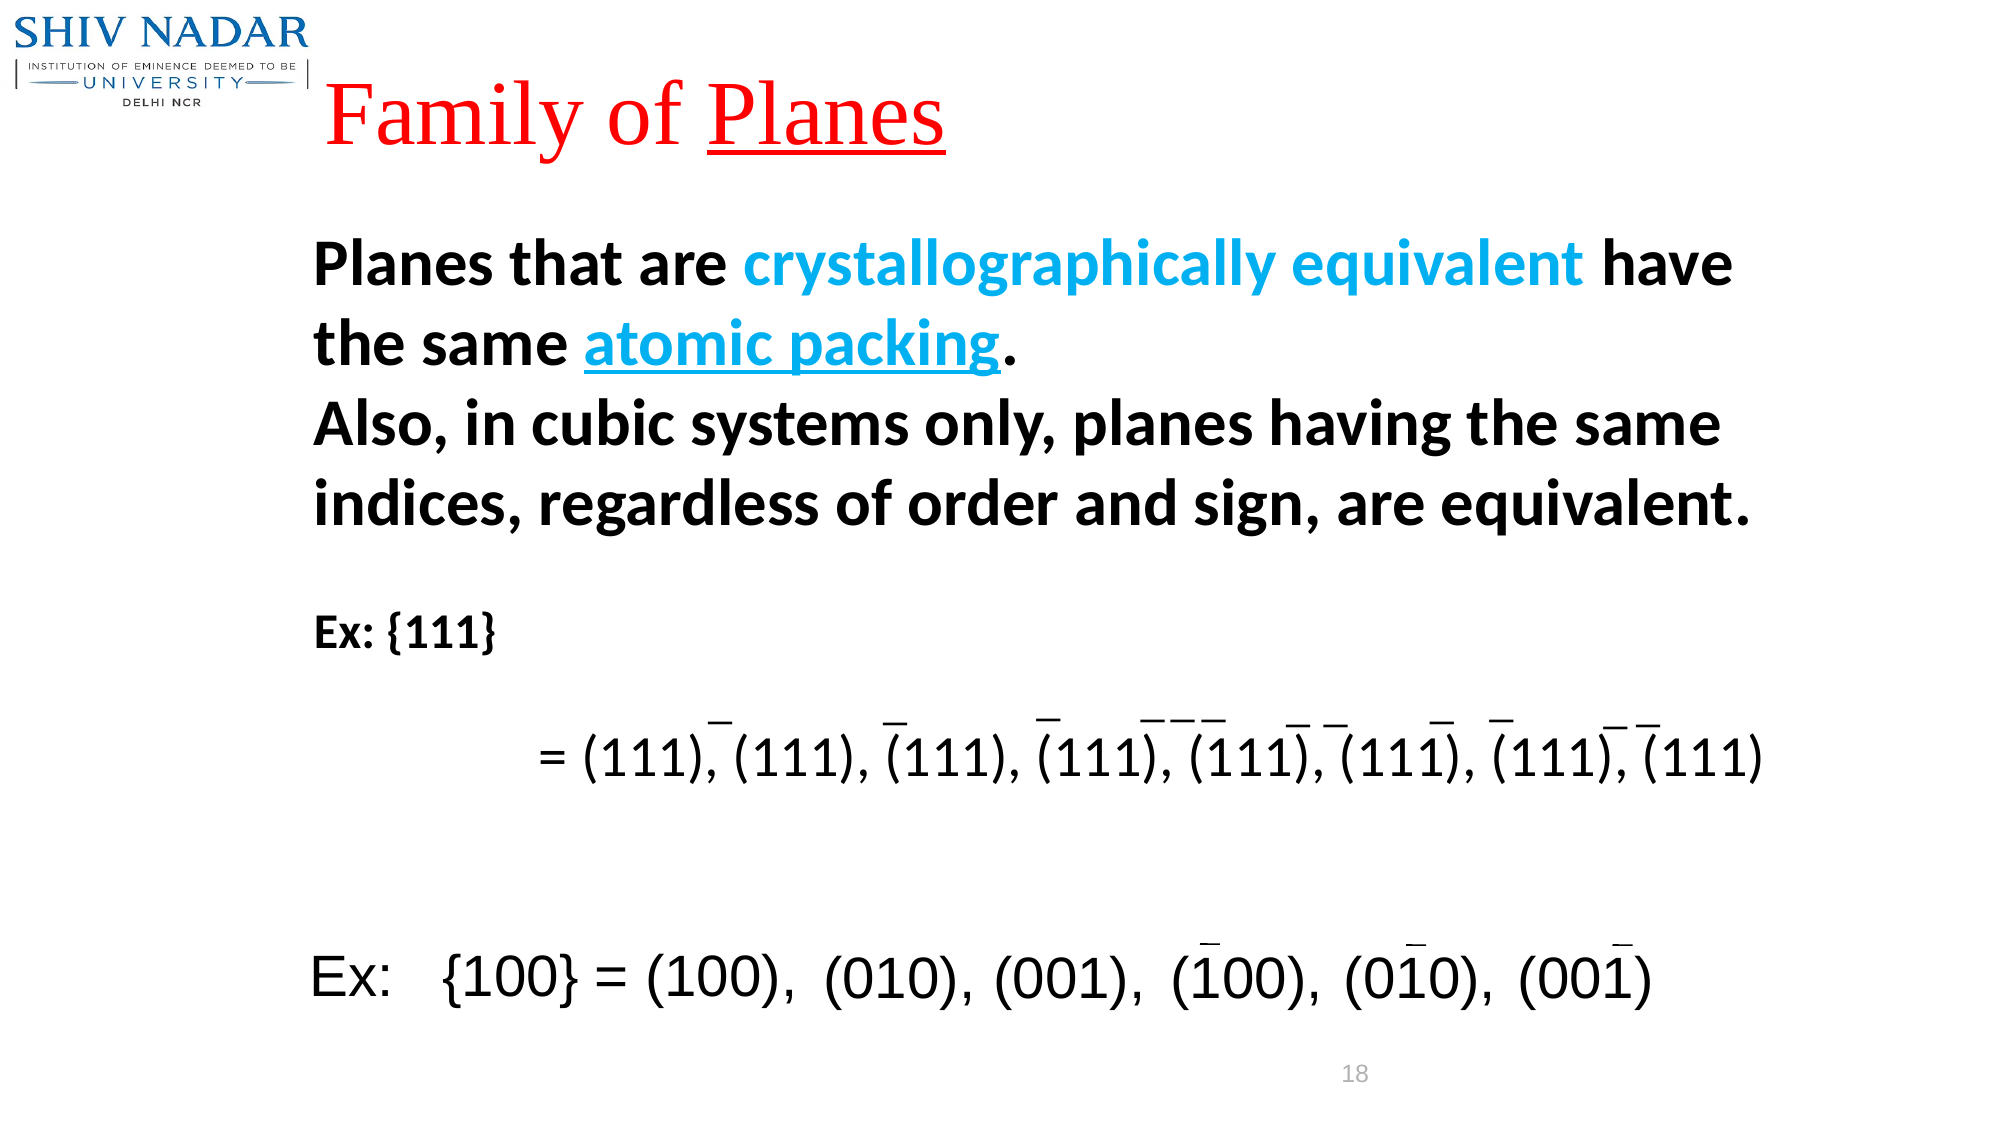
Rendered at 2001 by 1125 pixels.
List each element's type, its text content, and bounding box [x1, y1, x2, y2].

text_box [291, 930, 1671, 1019]
title Family of Planes [324, 53, 1828, 165]
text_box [693, 663, 1663, 738]
list Planes that are crystallographically equivalent have the same atomic packing. Also, in cubic systems only, planes having the same indices, regardless of order and sign, are equivalent. Ex: {111} = (111), (111), (111), (111), (111), (111), (111), (111) [314, 218, 1775, 795]
picture [0, 12, 325, 113]
slide_number 18 [1258, 1050, 1453, 1109]
